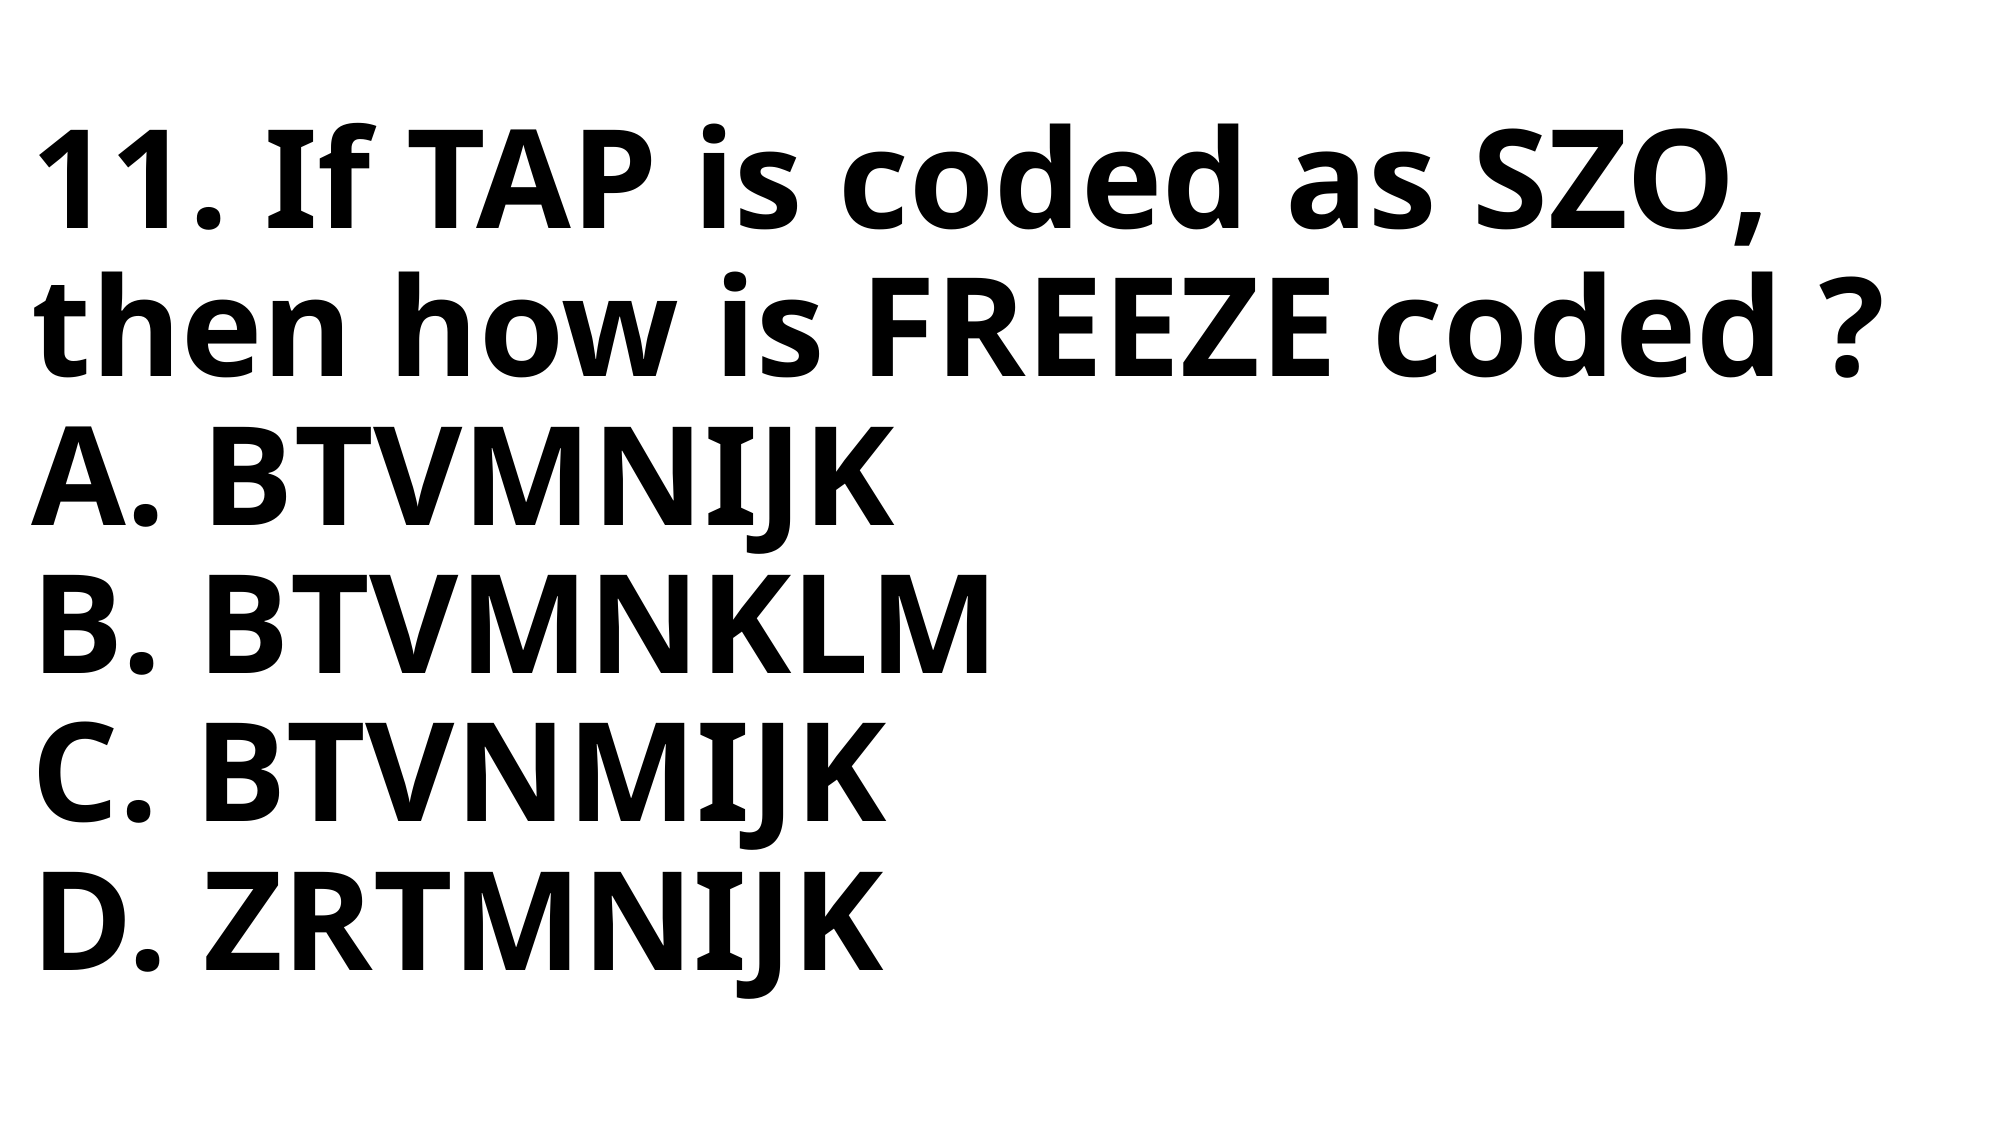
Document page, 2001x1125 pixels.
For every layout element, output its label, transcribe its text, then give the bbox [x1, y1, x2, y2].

title 11. If TAP is coded as SZO, then how is FREEZE coded ? A. BTVMNIJK B. BTVMNKLM C. BTVNMIJK D. ZRTMNIJK [16, 929, 2000, 1125]
